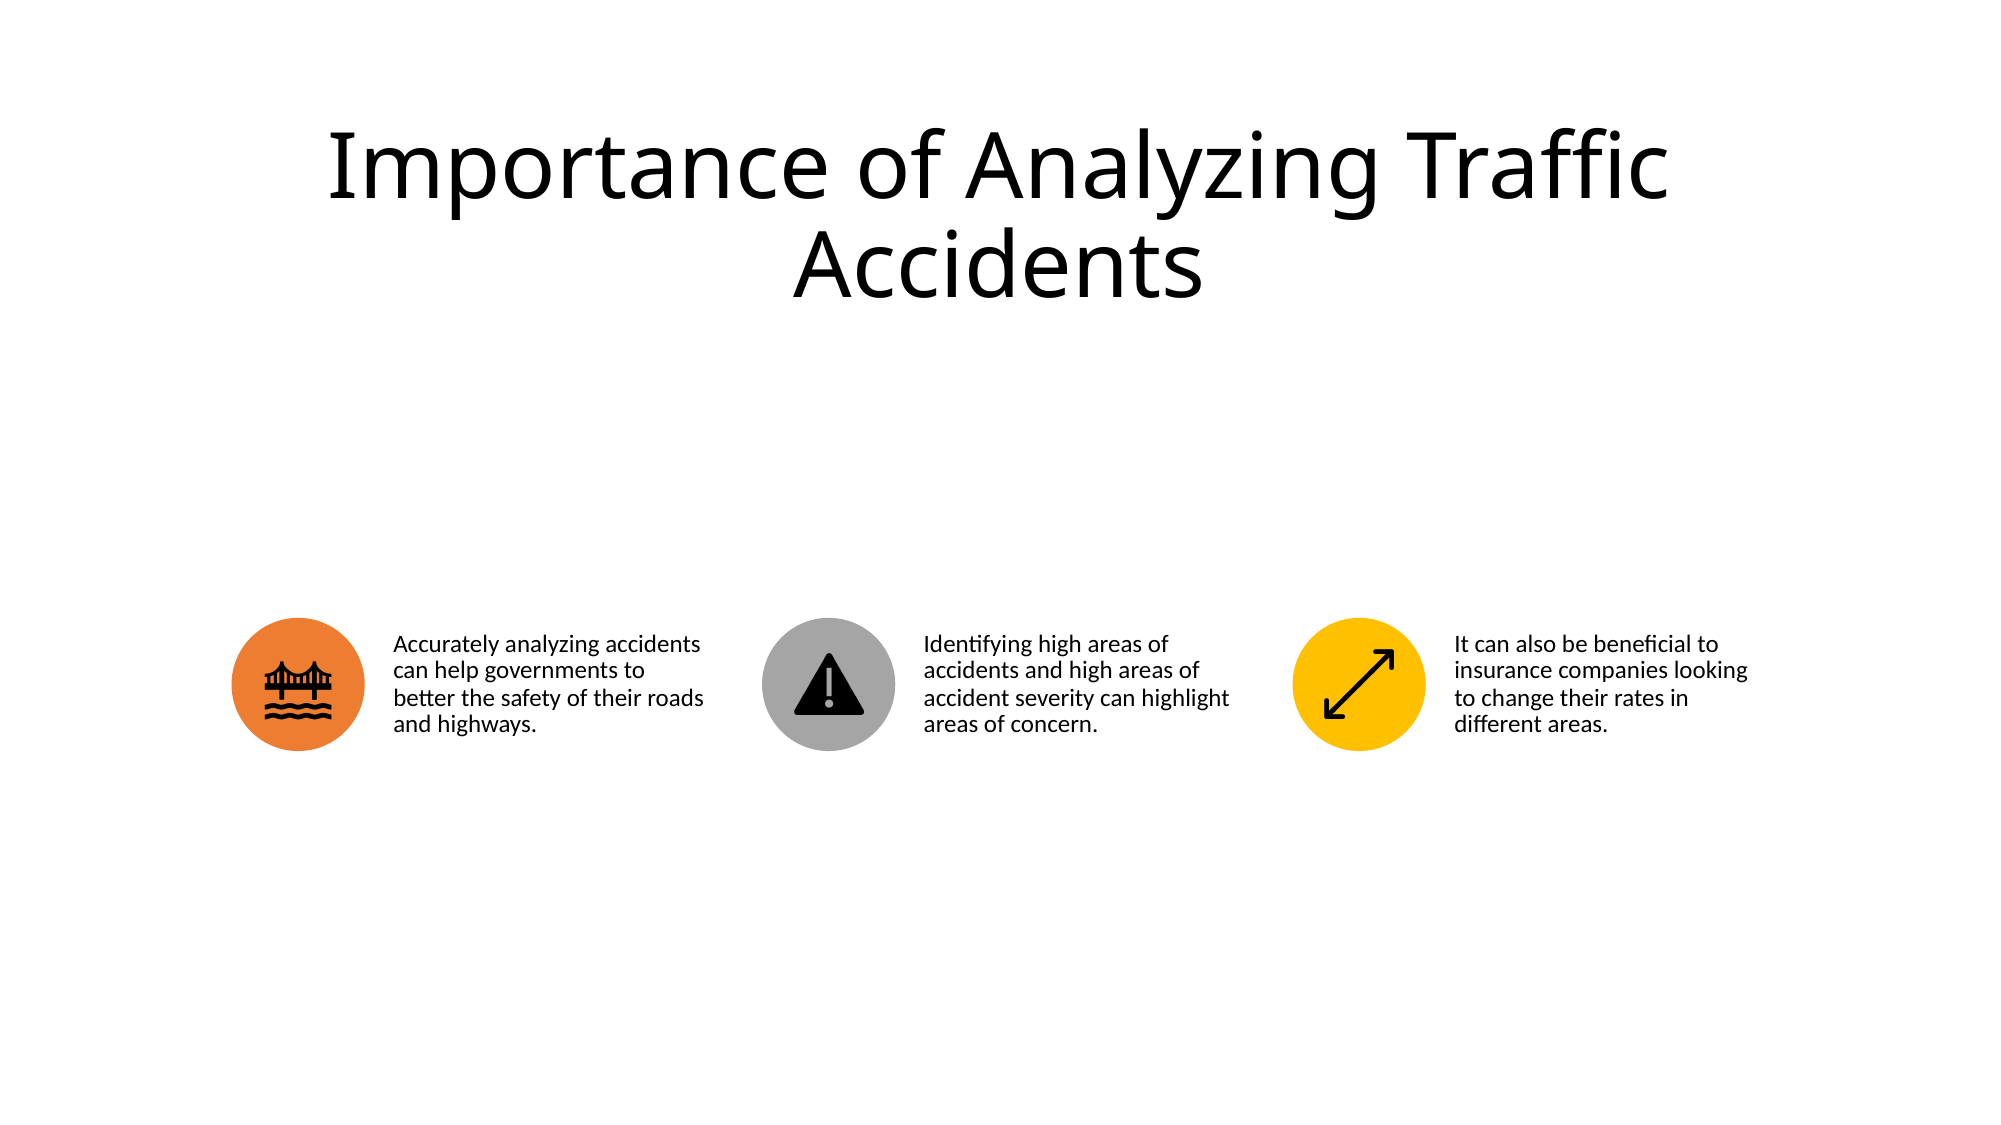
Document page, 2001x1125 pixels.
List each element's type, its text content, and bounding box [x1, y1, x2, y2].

title Importance of Analyzing Traffic Accidents [174, 105, 1825, 331]
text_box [174, 378, 1825, 991]
